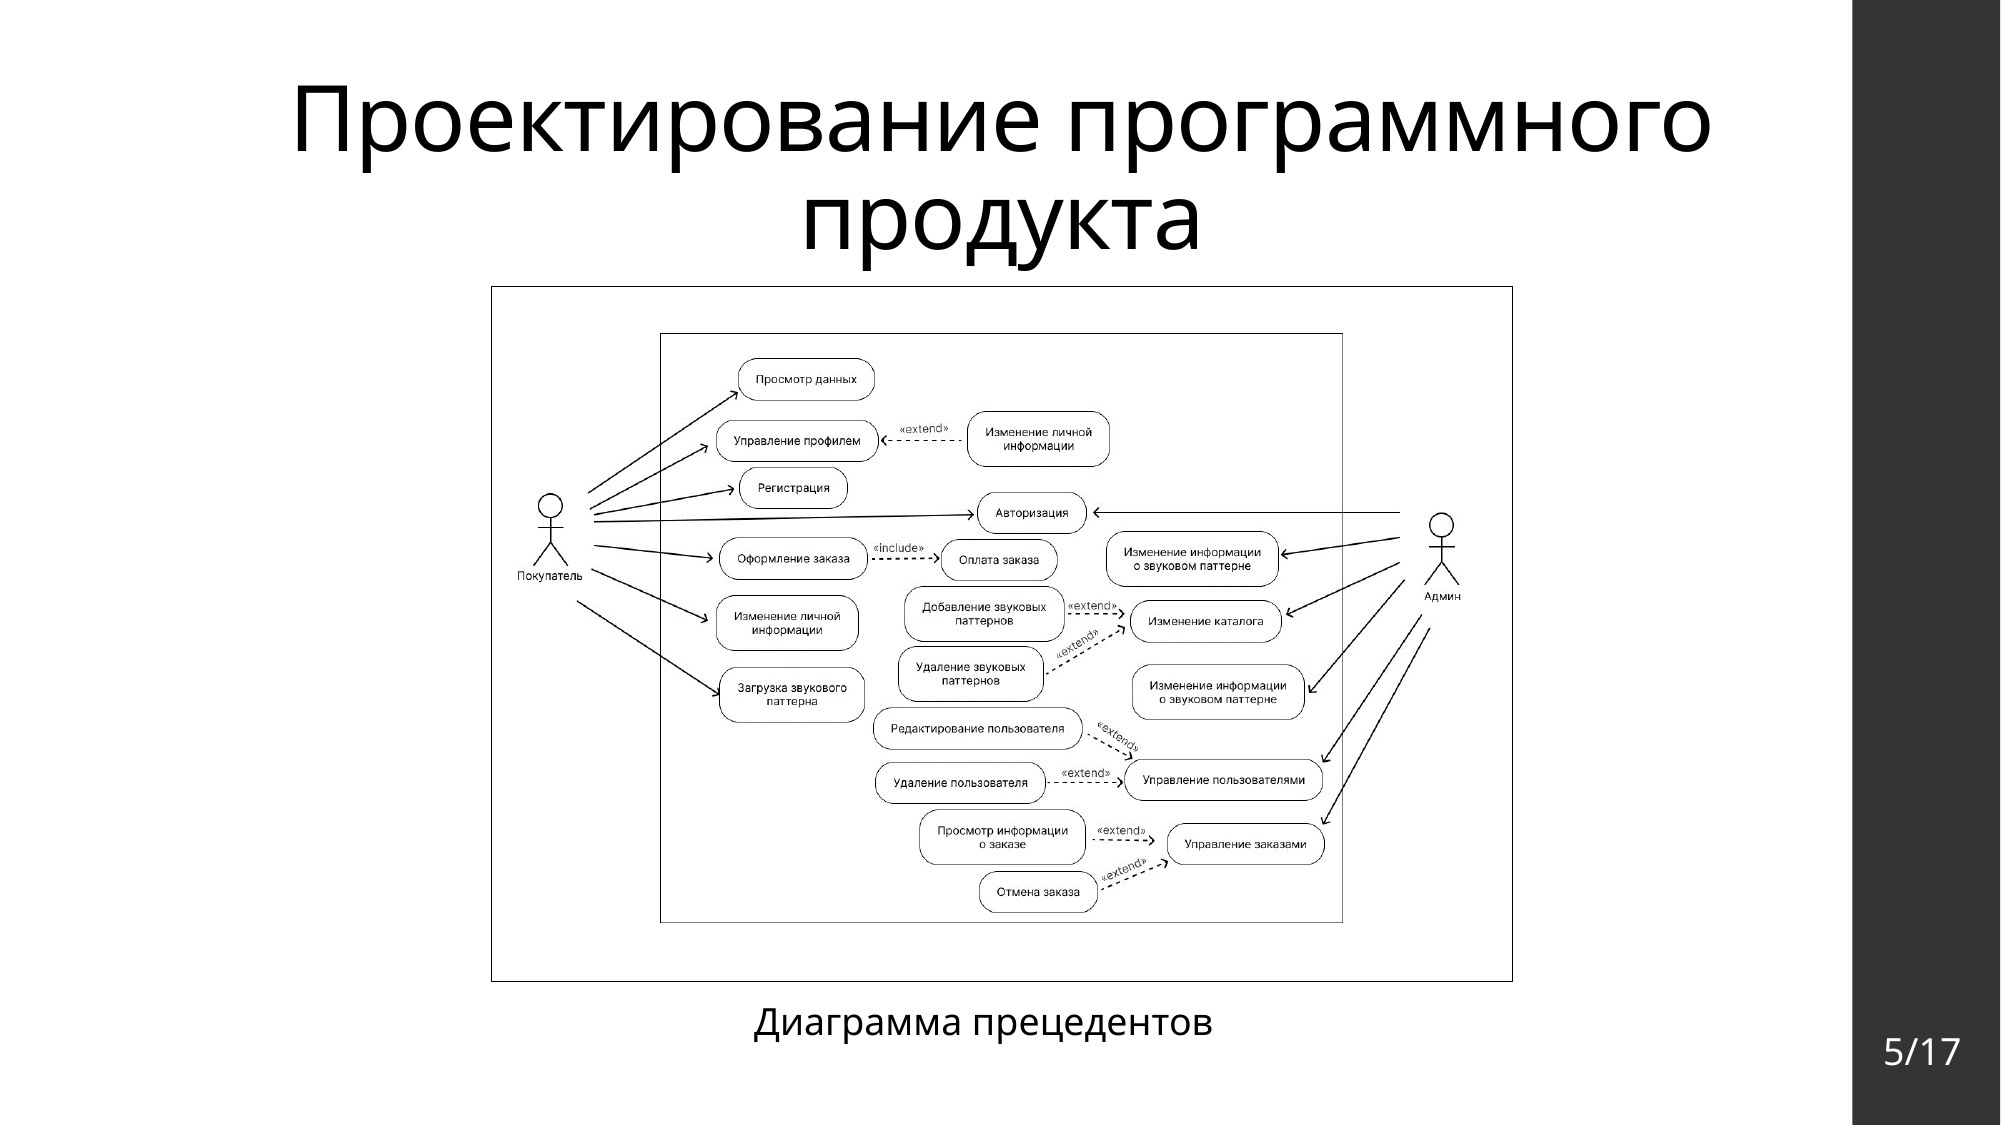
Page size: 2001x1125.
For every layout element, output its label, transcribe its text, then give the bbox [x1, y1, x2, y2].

text_box 5/17 [1844, 1020, 2000, 1081]
text_box Диаграмма прецедентов [739, 991, 1265, 1051]
picture [491, 285, 1513, 982]
title Проектирование программного продукта [206, 60, 1797, 278]
